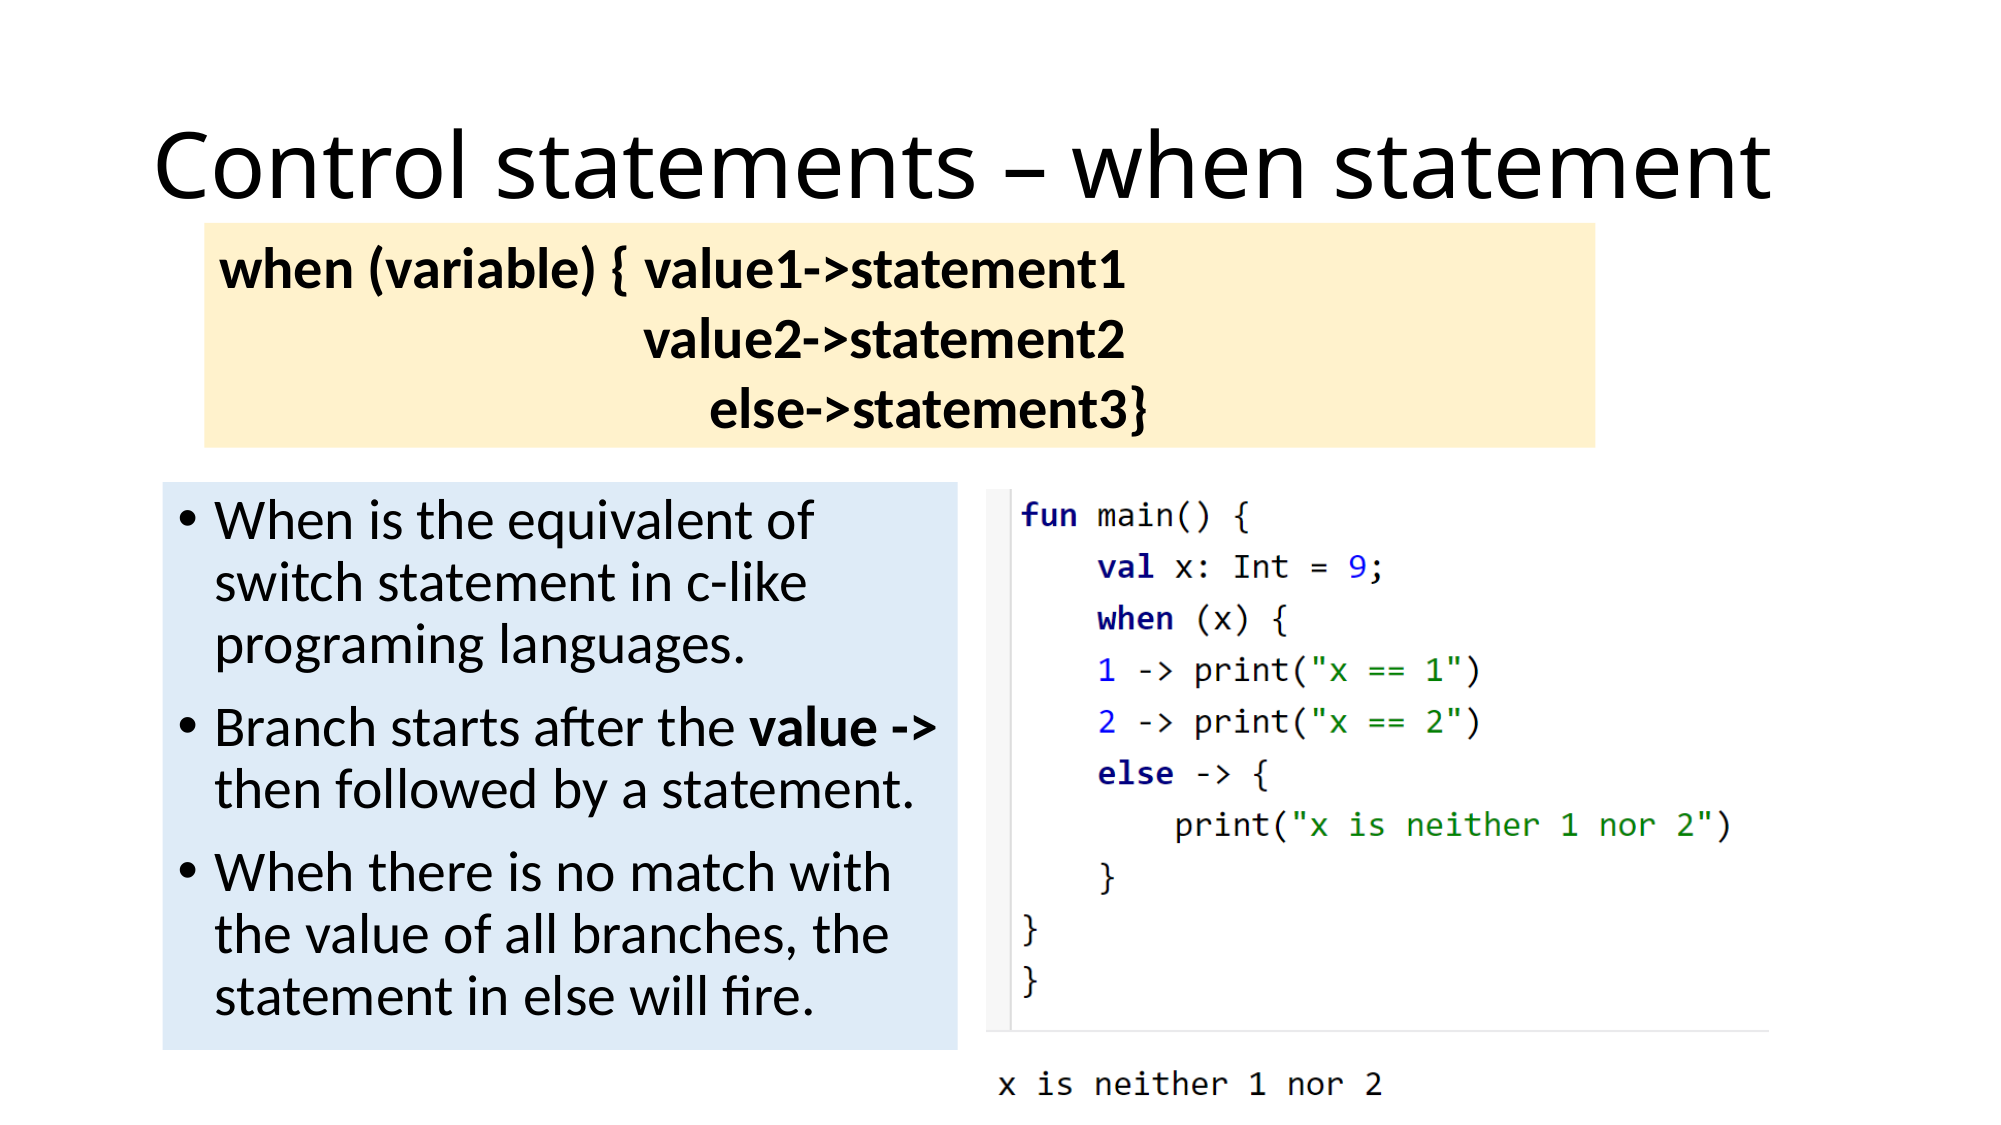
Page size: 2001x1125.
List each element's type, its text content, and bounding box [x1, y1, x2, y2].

text_box when (variable) { value1->statement1 value2->statement2 else->statement3} [204, 222, 1596, 448]
title Control statements – when statement [137, 59, 1863, 278]
picture [986, 489, 1769, 1125]
text_box When is the equivalent of switch statement in c-like programing languages. Branch starts after the value -> then followed by a statement. Wheh there is no match with the value of all branches, the statement in else will fire. [162, 482, 958, 1050]
